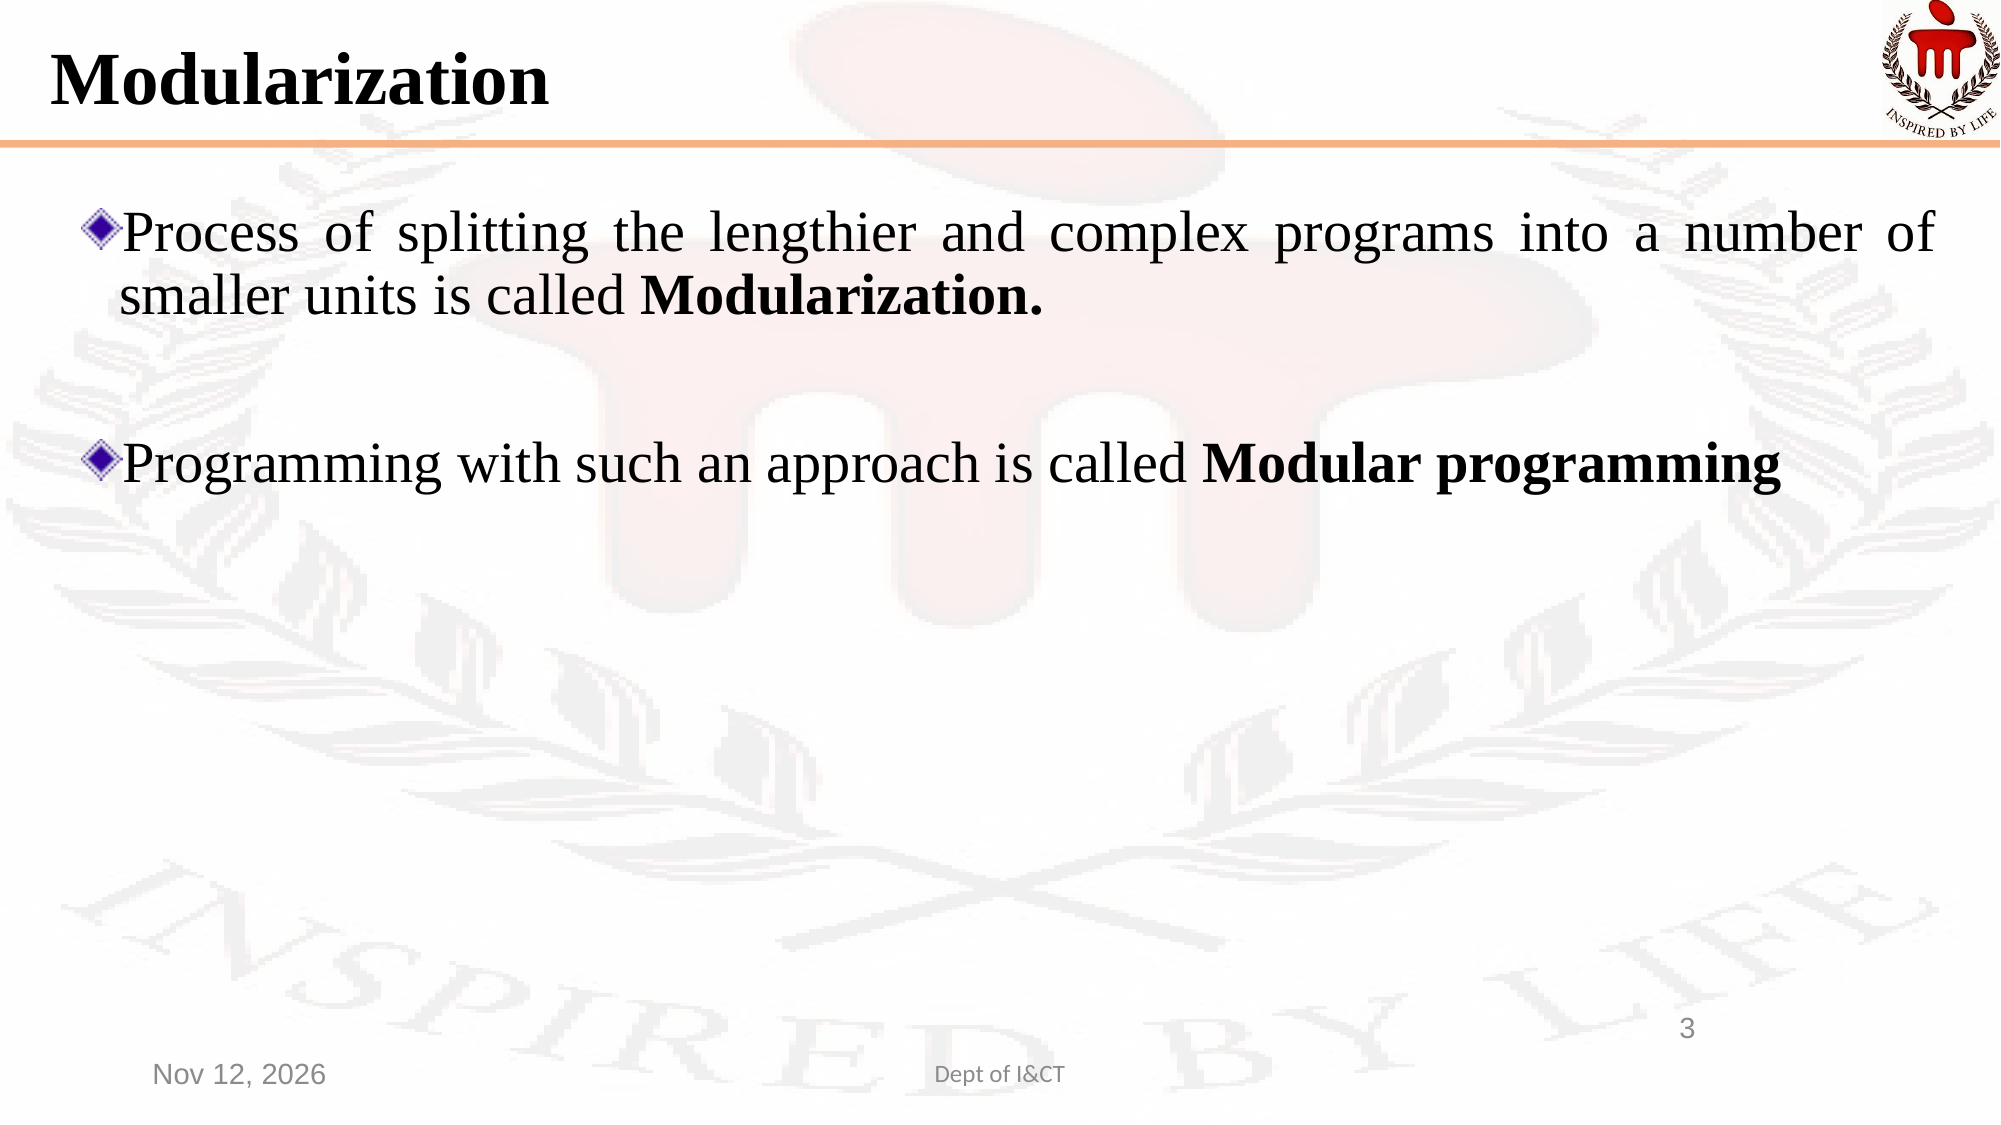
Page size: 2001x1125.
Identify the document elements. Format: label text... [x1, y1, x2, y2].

slide_number 5-Oct-21 [137, 1042, 588, 1103]
footer Dept of I&CT [662, 1042, 1338, 1103]
picture [81, 439, 123, 481]
picture [81, 208, 123, 250]
list Process of splitting the lengthier and complex programs into a number of smaller units is called Modularization. Programming with such an approach is called Modular programming [66, 193, 1953, 932]
slide_number 3 [1449, 987, 1925, 1066]
picture [1882, 0, 2000, 140]
title Modularization [35, 12, 1311, 150]
